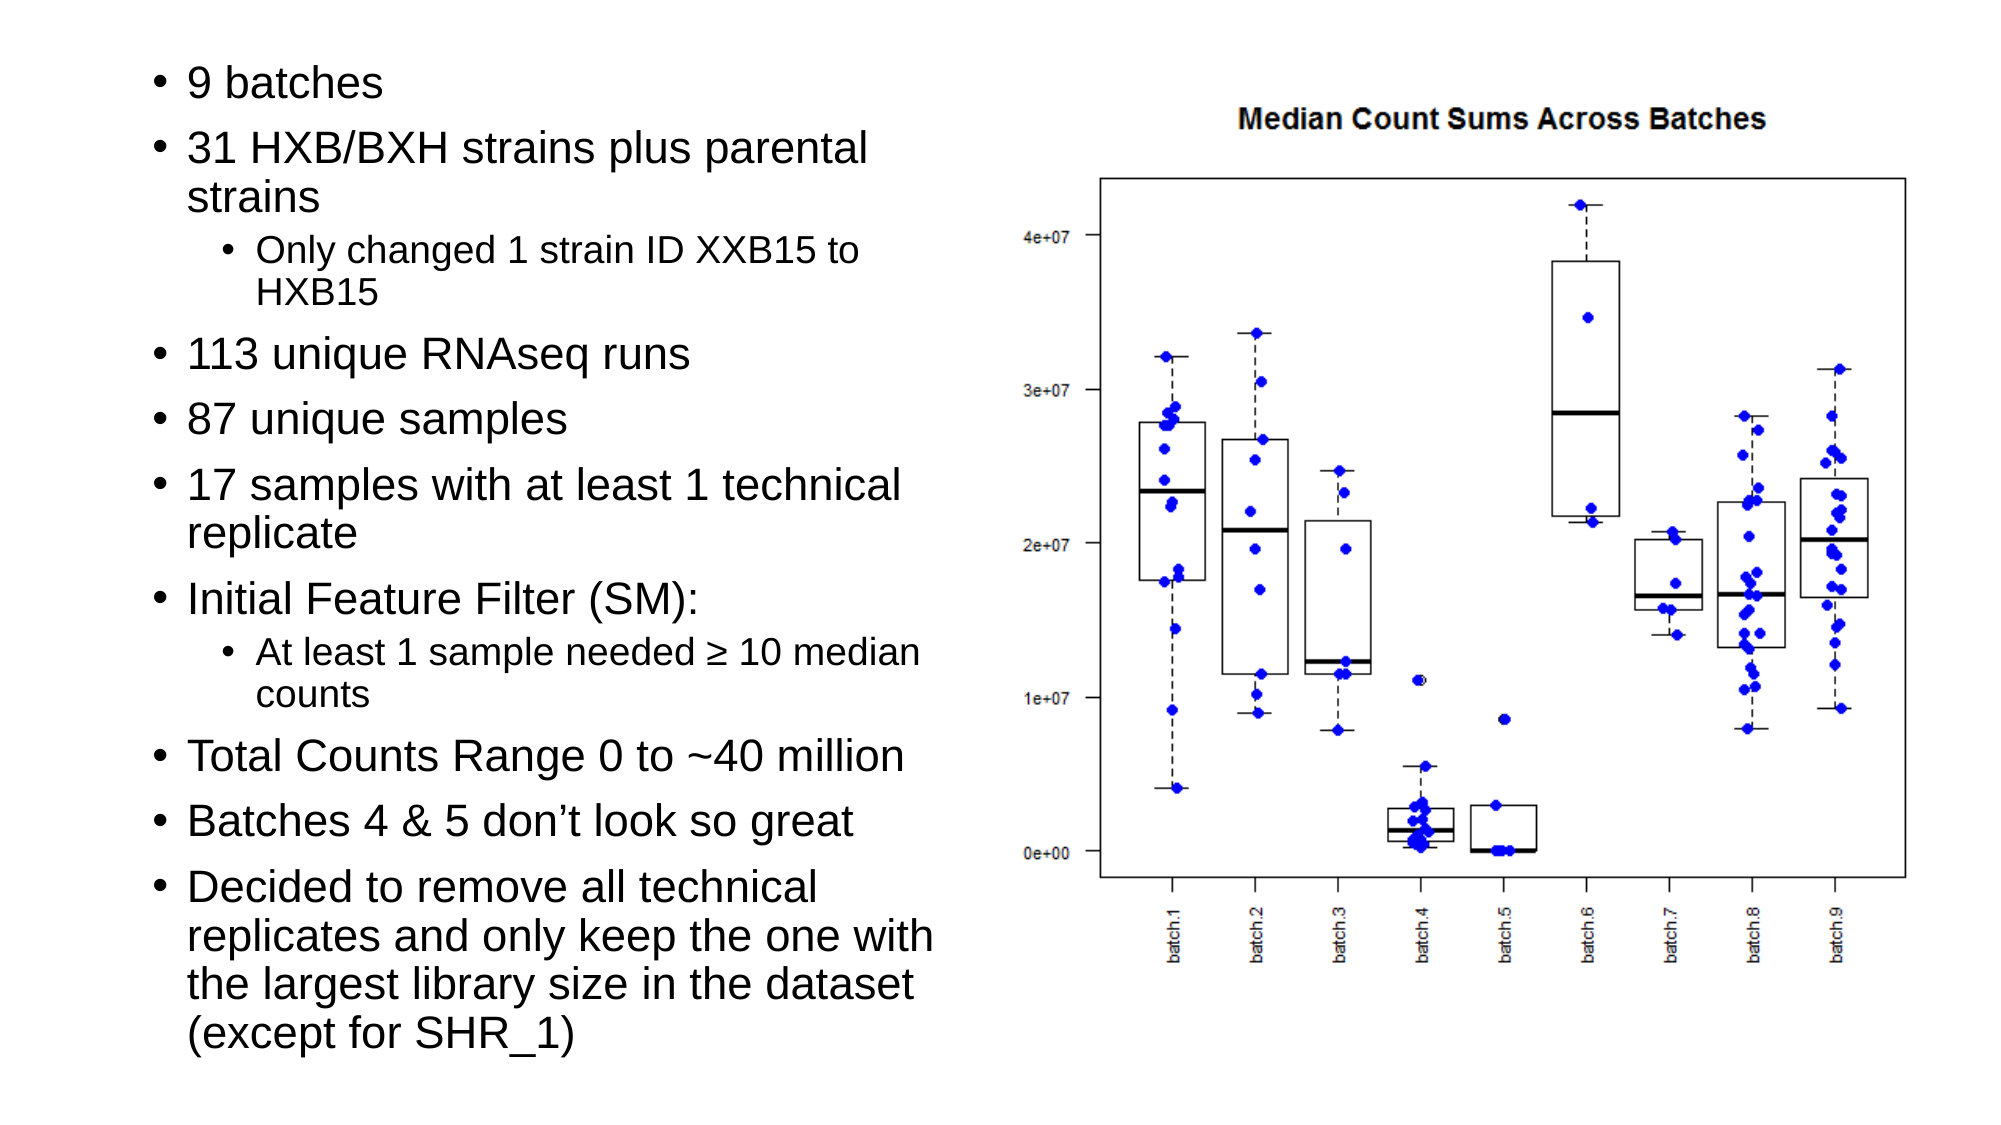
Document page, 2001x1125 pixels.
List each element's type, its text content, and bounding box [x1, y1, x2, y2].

list 9 batches 31 HXB/BXH strains plus parental strains Only changed 1 strain ID XXB15 to HXB15 113 unique RNAseq runs 87 unique samples 17 samples with at least 1 technical replicate Initial Feature Filter (SM): At least 1 sample needed ≥ 10 median counts Total Counts Range 0 to ~40 million Batches 4 & 5 don’t look so great Decided to remove all technical replicates and only keep the one with the largest library size in the dataset (except for SHR_1) [137, 51, 988, 1073]
picture [978, 56, 1969, 1031]
